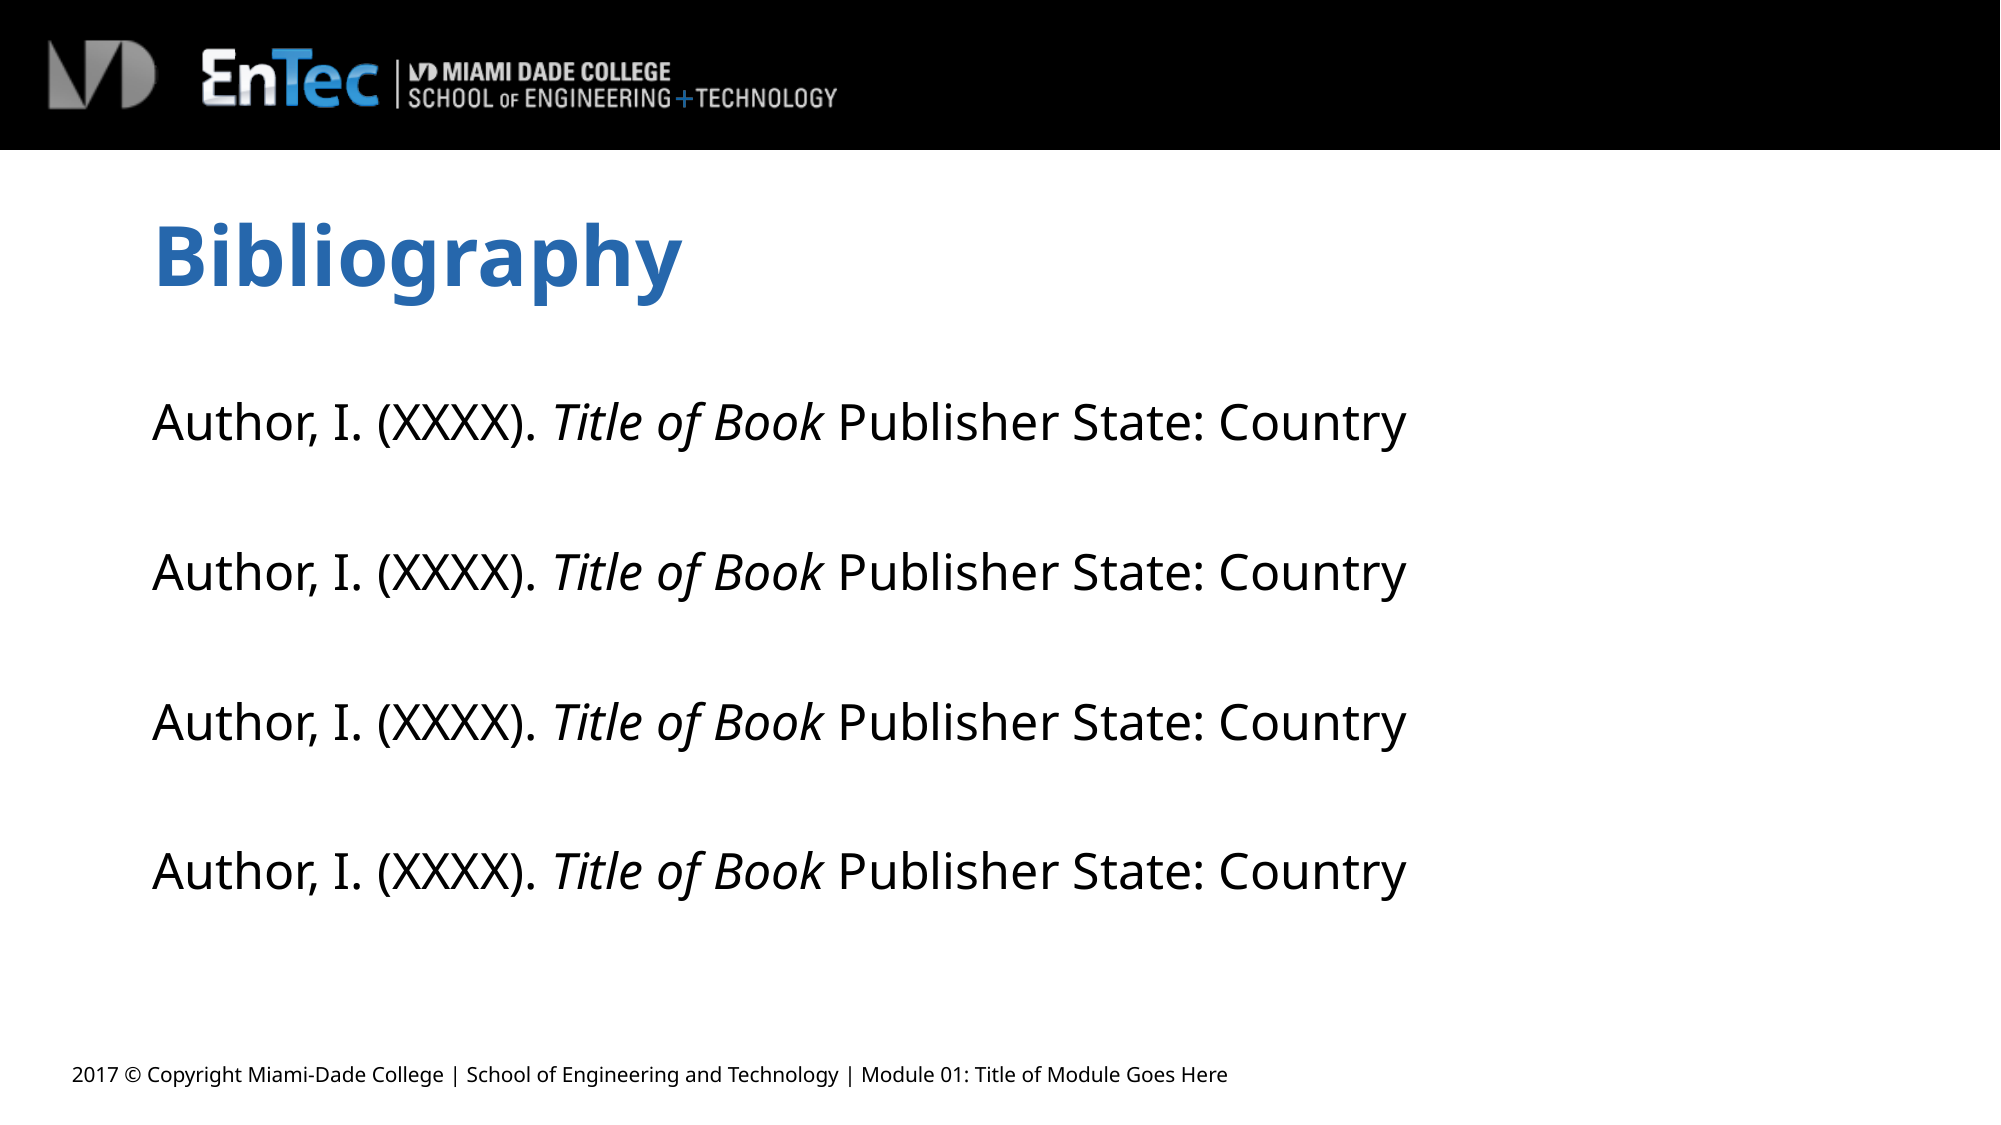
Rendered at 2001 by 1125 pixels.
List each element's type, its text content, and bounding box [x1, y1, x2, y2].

title Bibliography [137, 150, 1863, 368]
picture [34, 10, 848, 124]
list Author, I. (XXXX). Title of Book Publisher State: Country Author, I. (XXXX). Title of Book Publisher State: Country Author, I. (XXXX). Title of Book Publisher State: Country Author, I. (XXXX). Title of Book Publisher State: Country [137, 389, 1863, 1104]
